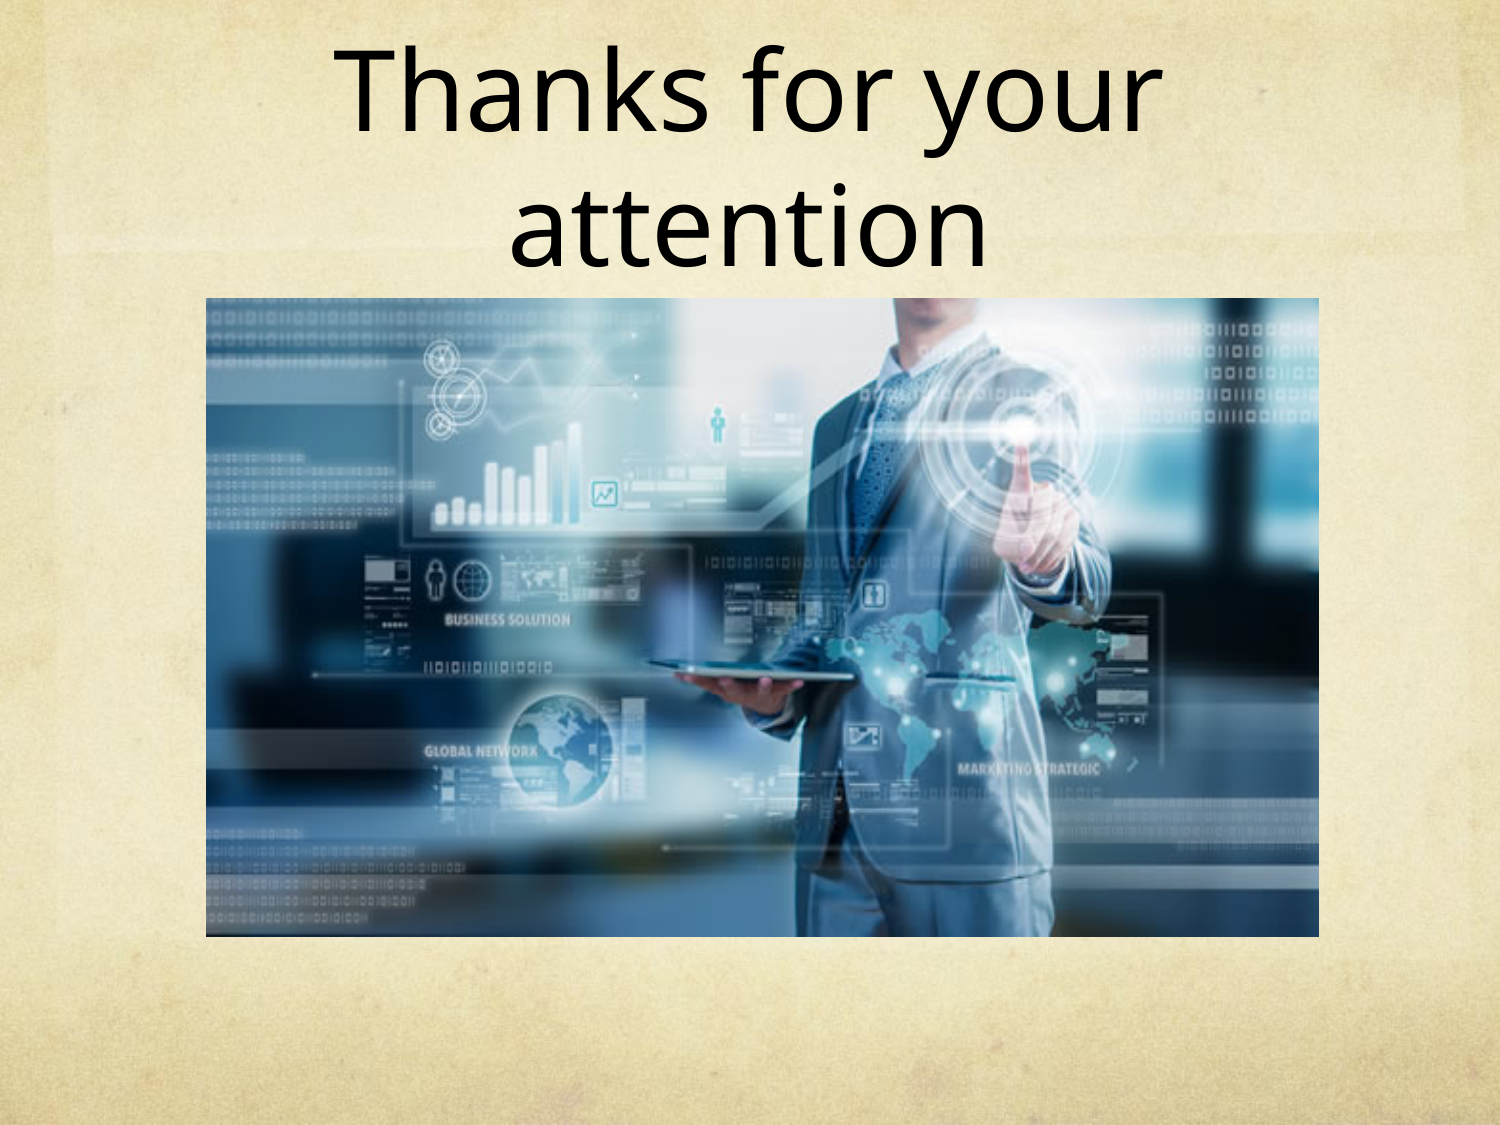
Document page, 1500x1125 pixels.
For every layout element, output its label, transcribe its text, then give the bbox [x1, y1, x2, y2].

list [205, 284, 1320, 951]
picture [0, 0, 1500, 1125]
title Thanks for your attention [150, 82, 1350, 225]
